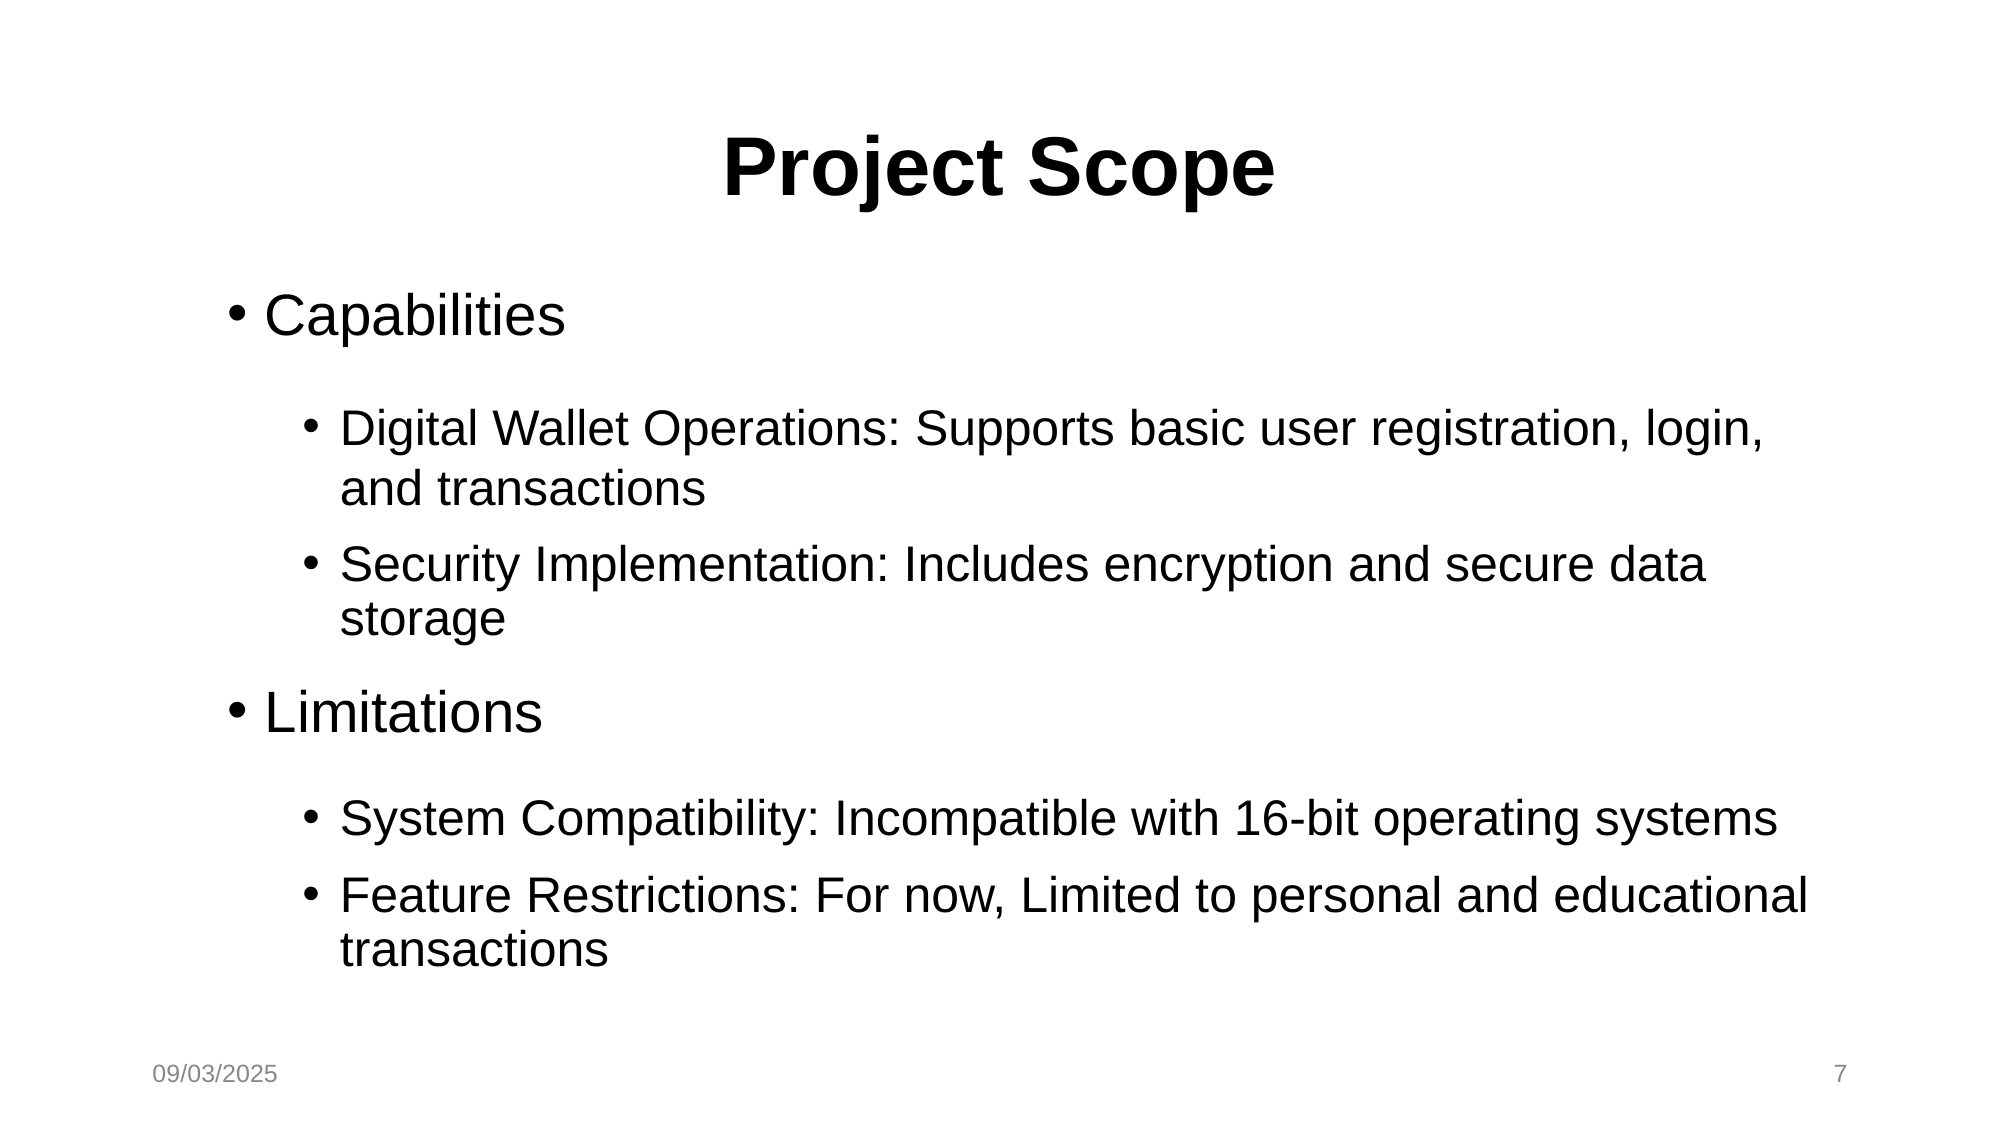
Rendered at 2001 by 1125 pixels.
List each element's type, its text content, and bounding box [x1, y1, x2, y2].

title Project Scope [137, 59, 1863, 277]
list Capabilities Digital Wallet Operations: Supports basic user registration, login, and transactions Security Implementation: Includes encryption and secure data storage Limitations System Compatibility: Incompatible with 16-bit operating systems Feature Restrictions: For now, Limited to personal and educational transactions [137, 277, 1863, 1043]
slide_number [137, 1043, 588, 1103]
slide_number 7 [1412, 1043, 1863, 1103]
